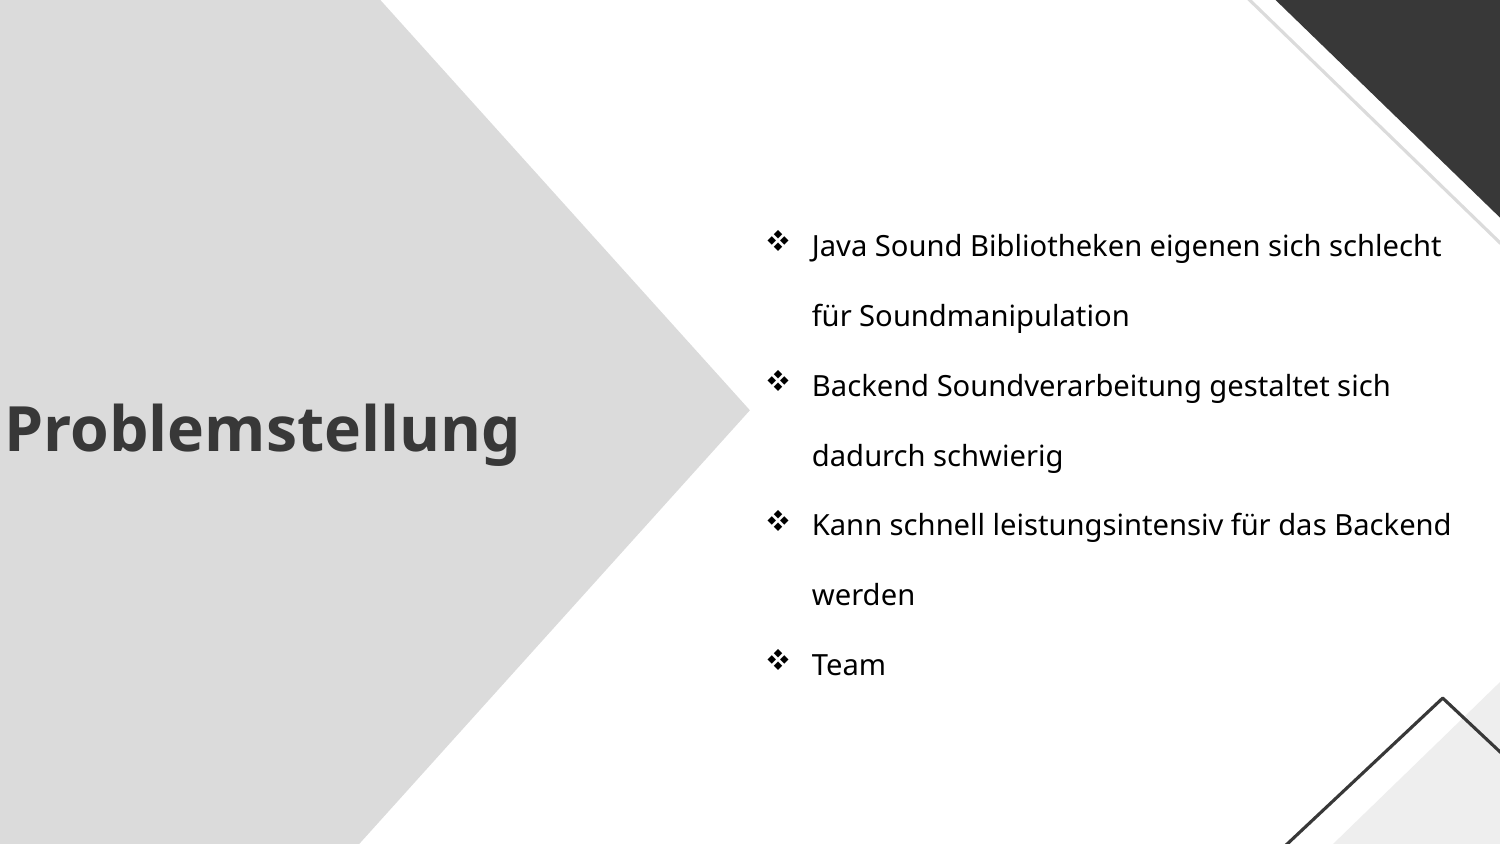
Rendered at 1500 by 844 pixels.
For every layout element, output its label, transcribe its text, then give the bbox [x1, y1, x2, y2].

title Problemstellung [0, 373, 664, 470]
text_box Java Sound Bibliotheken eigenen sich schlecht für Soundmanipulation Backend Soundverarbeitung gestaltet sich dadurch schwierig Kann schnell leistungsintensiv für das Backend werden Team [749, 184, 1500, 724]
